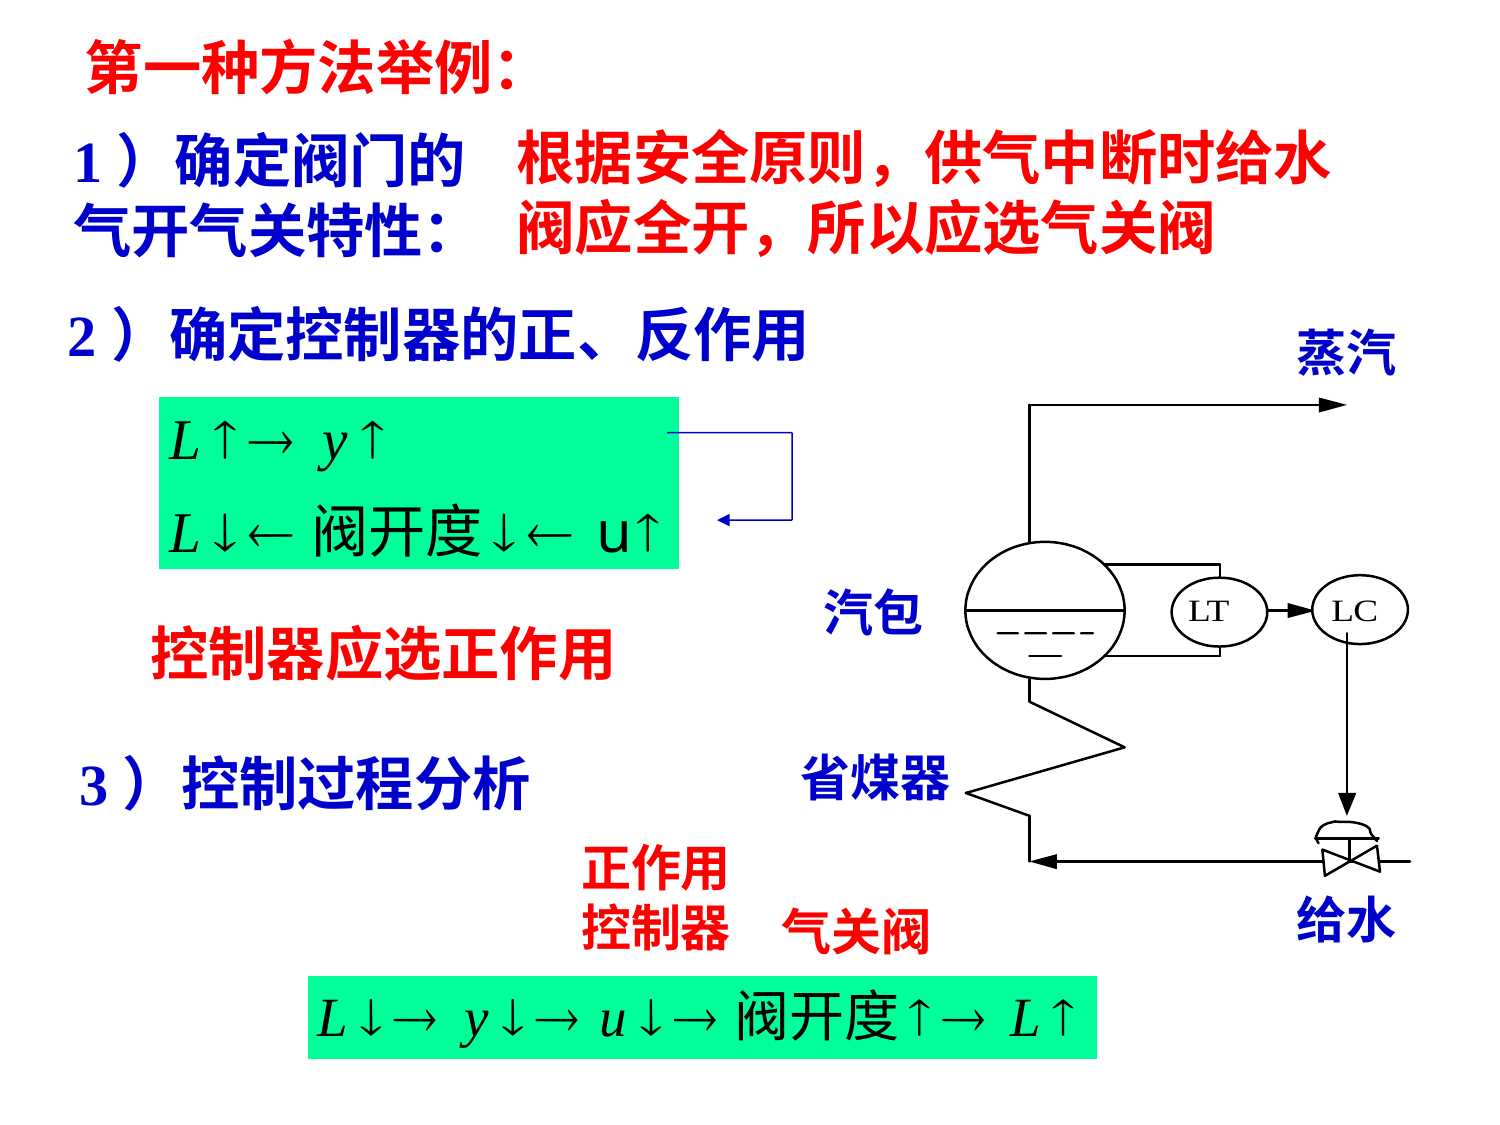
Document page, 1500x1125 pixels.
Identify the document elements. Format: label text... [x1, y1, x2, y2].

text_box 第一种方法举例： [70, 23, 1063, 109]
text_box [785, 314, 1420, 957]
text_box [159, 396, 680, 570]
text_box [666, 432, 793, 521]
text_box 2）确定控制器的正、反作用 [53, 290, 975, 376]
text_box 根据安全原则，供气中断时给水阀应全开，所以应选气关阀 [501, 113, 1393, 269]
text_box 1）确定阀门的气开气关特性： [58, 117, 516, 272]
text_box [307, 975, 1098, 1060]
text_box 控制器应选正作用 [135, 609, 680, 695]
text_box 正作用控制器 [566, 828, 779, 964]
text_box 3）控制过程分析 [64, 739, 656, 825]
text_box 气关阀 [767, 892, 980, 968]
